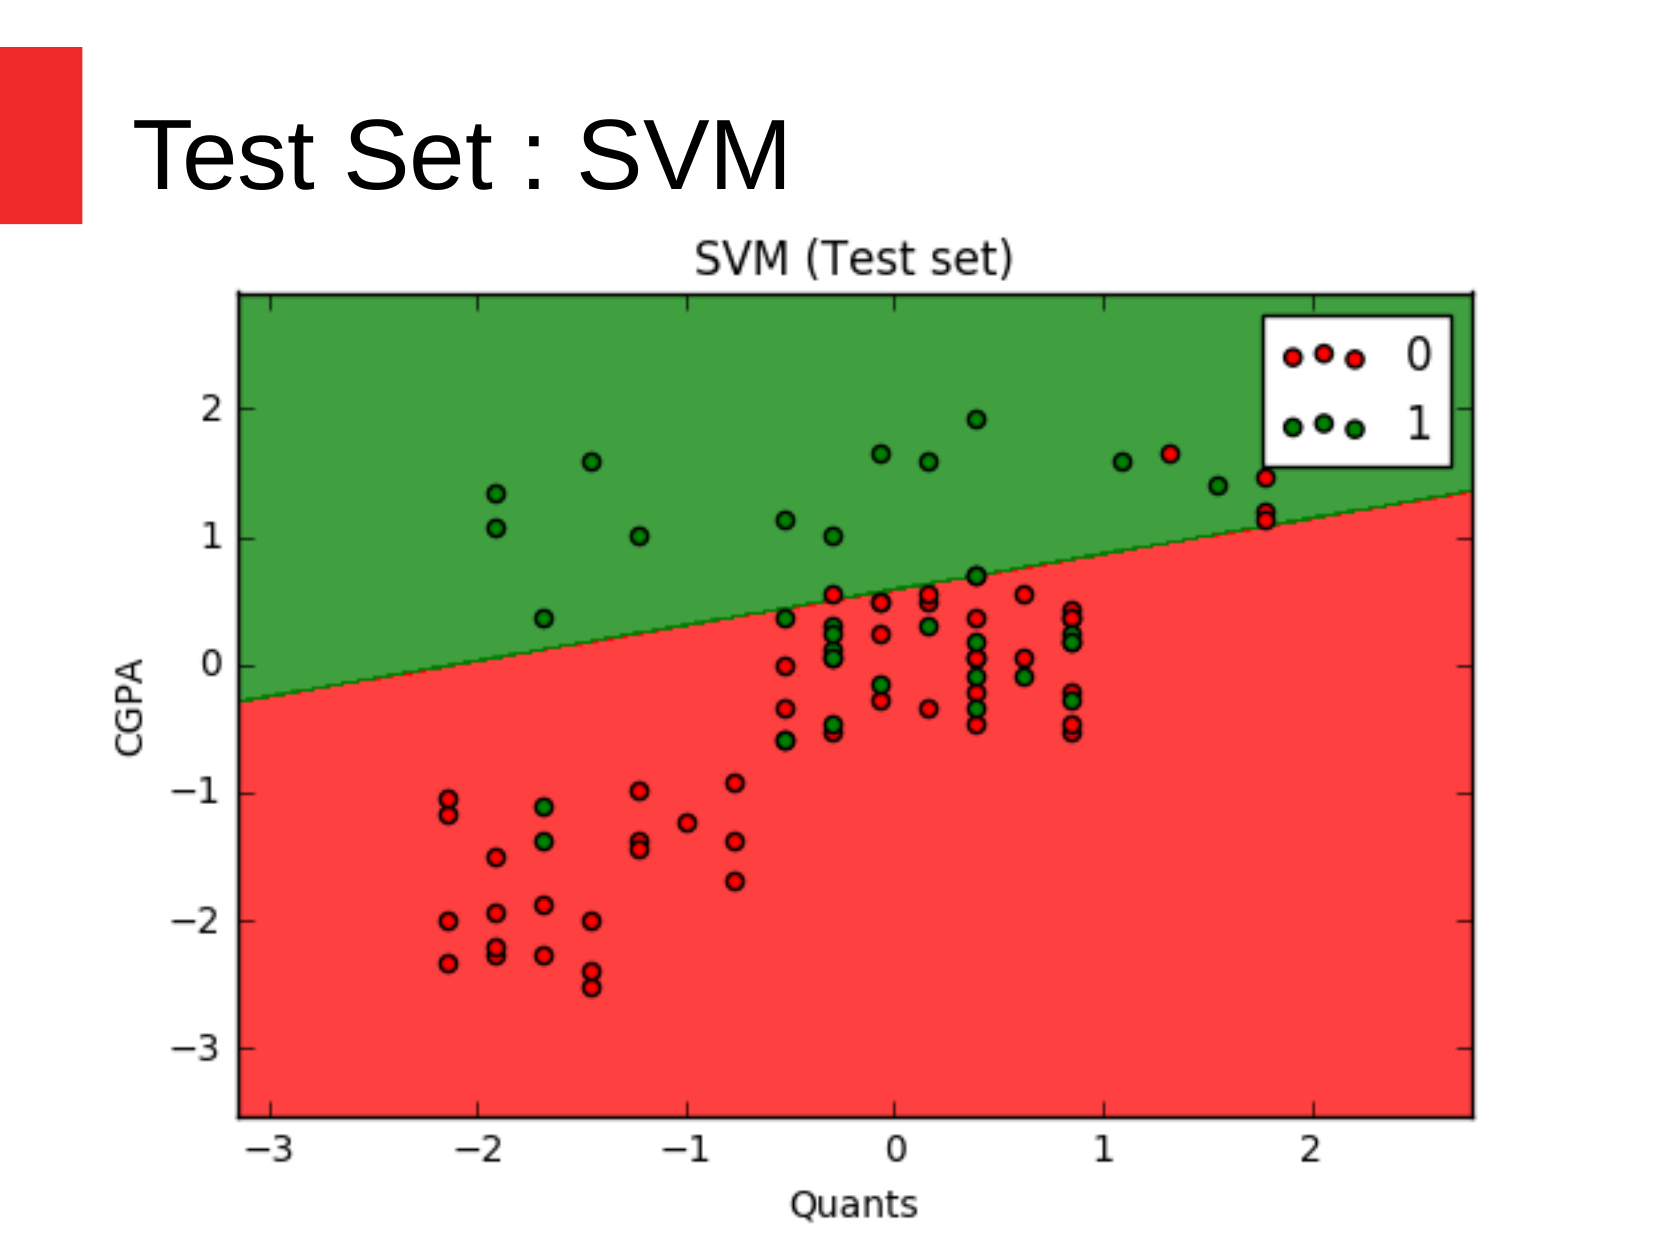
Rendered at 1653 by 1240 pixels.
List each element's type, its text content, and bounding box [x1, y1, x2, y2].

title Test Set : SVM [131, 45, 1586, 254]
picture [87, 212, 1499, 1240]
